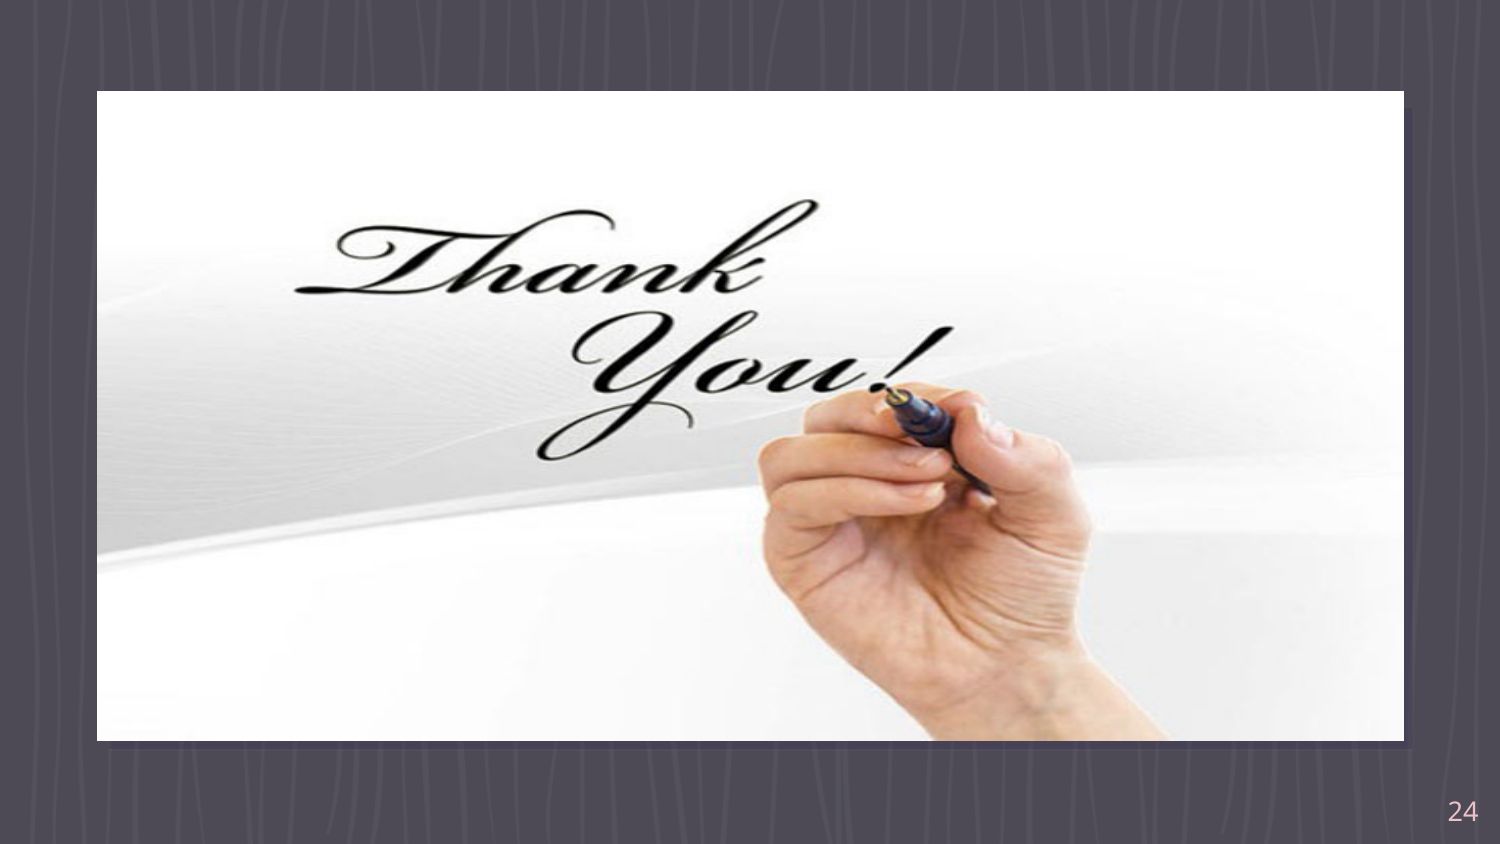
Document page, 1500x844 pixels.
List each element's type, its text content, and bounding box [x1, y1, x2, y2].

picture [96, 91, 1404, 741]
slide_number 24 [1403, 779, 1494, 844]
